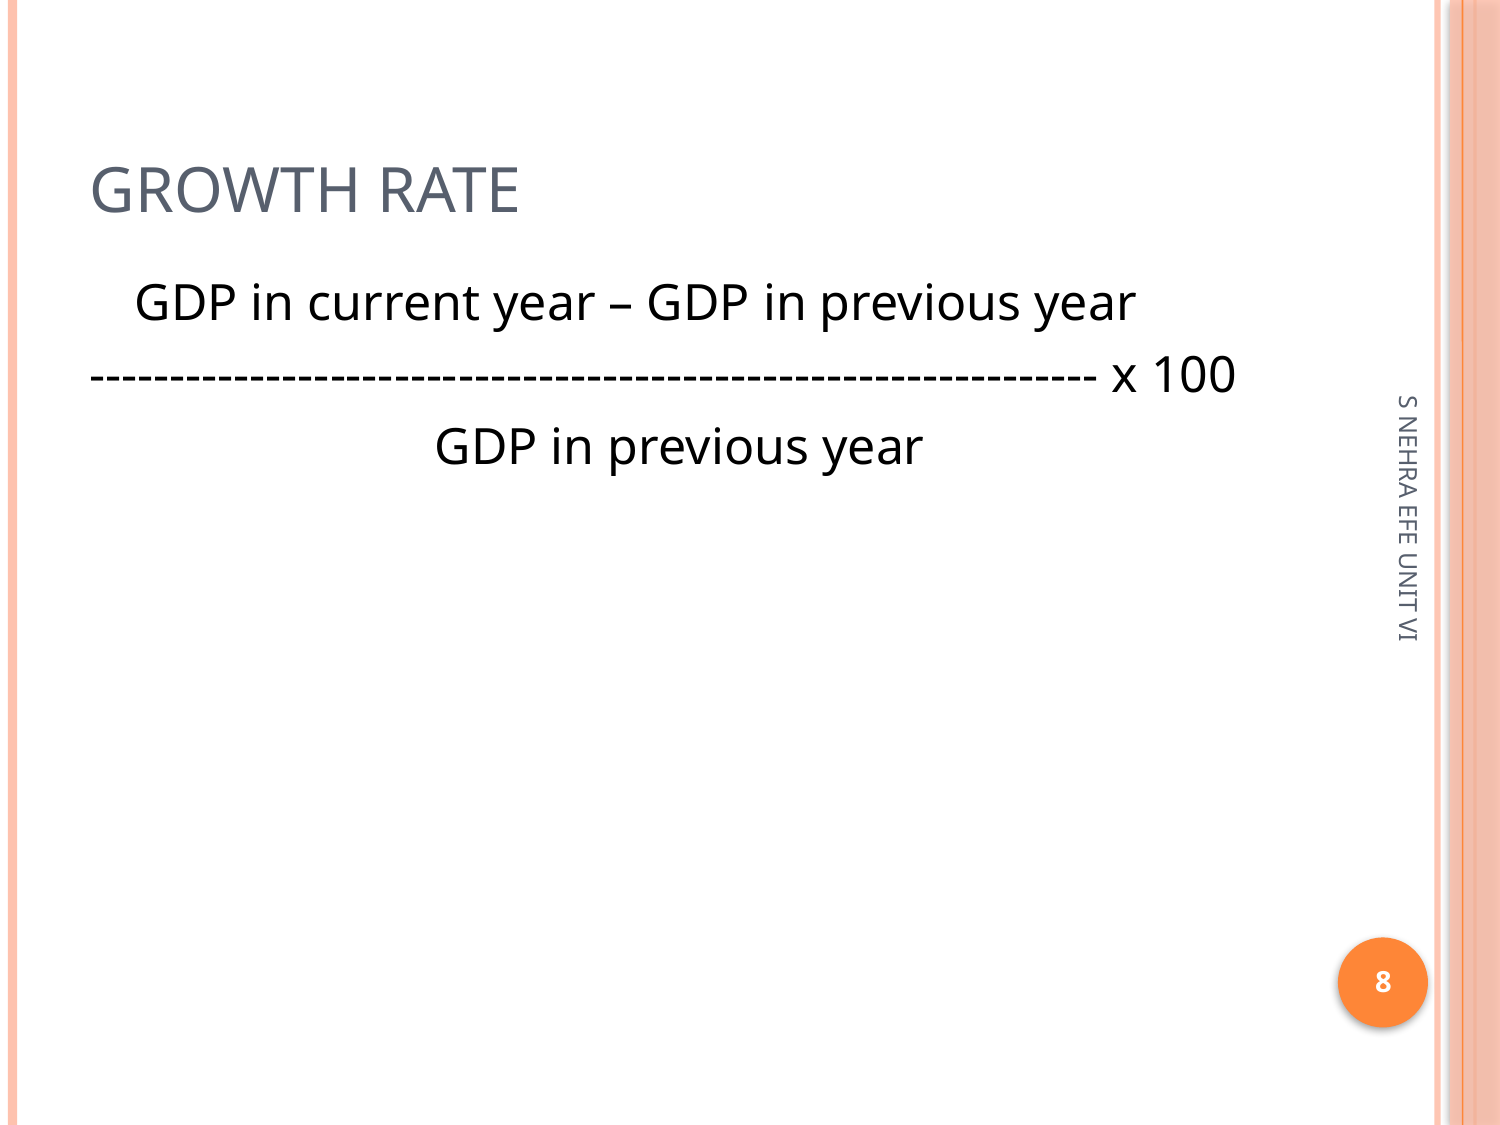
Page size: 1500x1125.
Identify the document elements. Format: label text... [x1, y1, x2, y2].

slide_number 8 [1333, 940, 1434, 1026]
title growth rate [75, 45, 1300, 233]
footer S NEHRA EFE UNIT VI [1379, 380, 1440, 906]
list GDP in current year – GDP in previous year --------------------------------------------------------------- x 100 GDP in previous year [75, 262, 1300, 1062]
